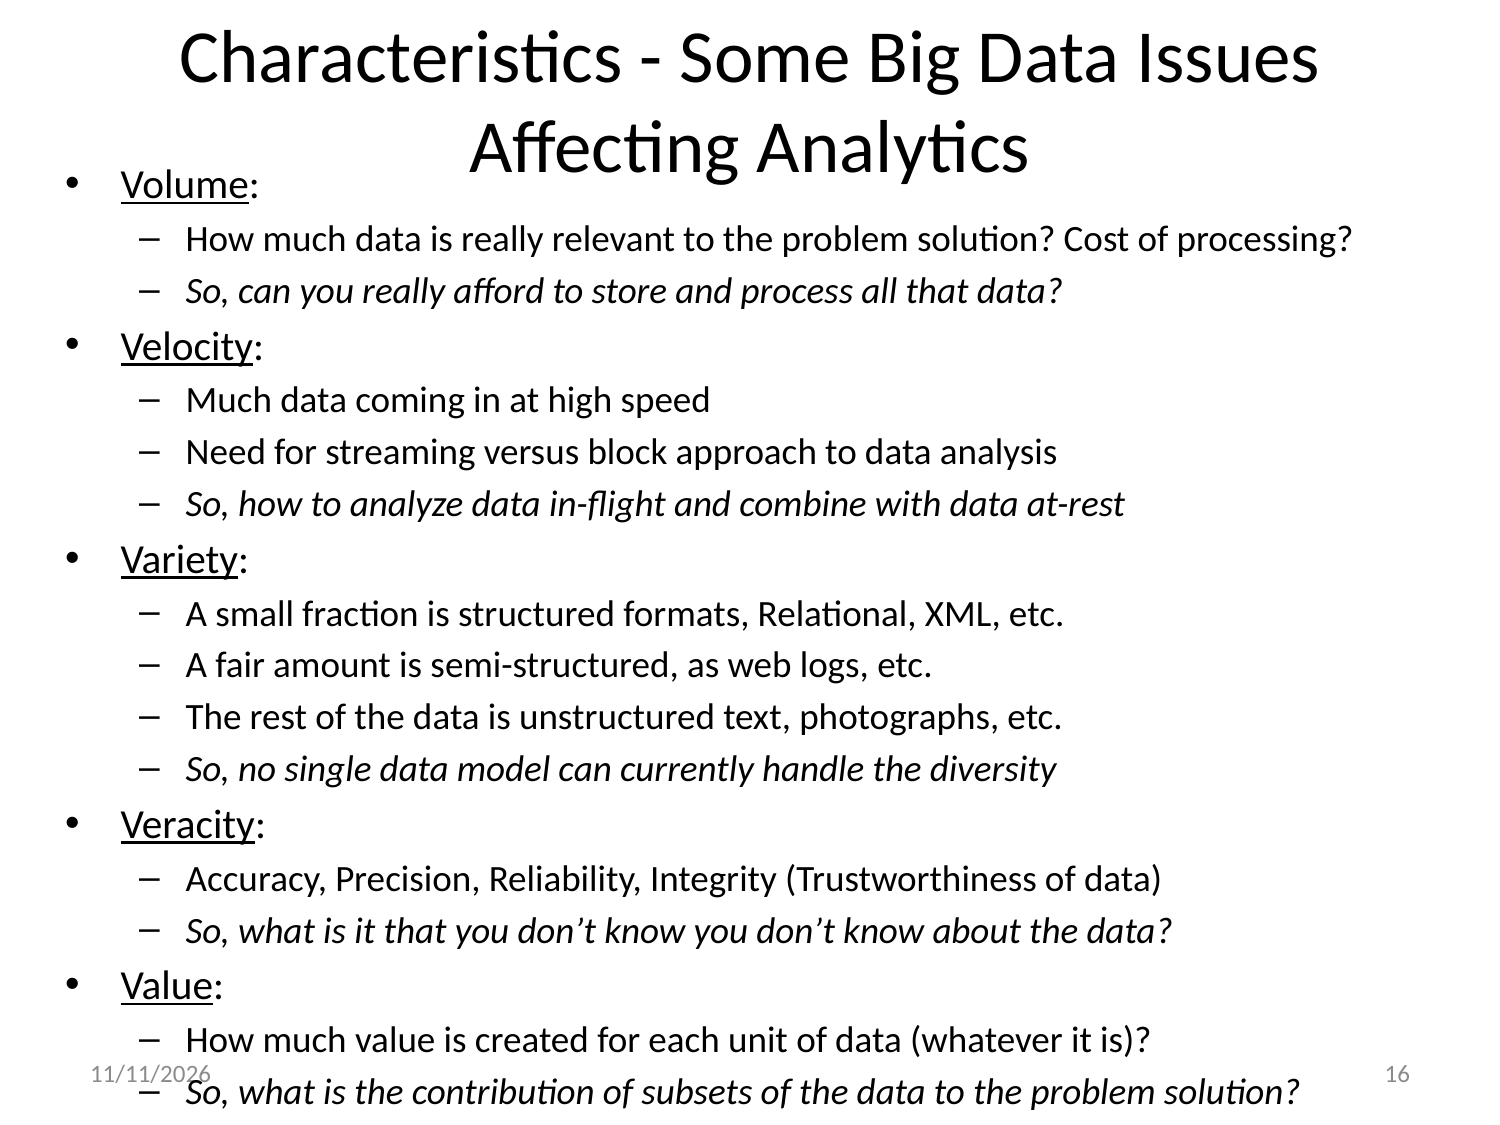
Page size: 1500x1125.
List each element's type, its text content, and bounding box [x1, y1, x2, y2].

title Characteristics - Some Big Data Issues Affecting Analytics [75, 45, 1425, 149]
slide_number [75, 1042, 425, 1103]
slide_number 16 [1074, 1042, 1425, 1103]
list Volume: How much data is really relevant to the problem solution? Cost of processing? So, can you really afford to store and process all that data? Velocity: Much data coming in at high speed Need for streaming versus block approach to data analysis So, how to analyze data in-flight and combine with data at-rest Variety: A small fraction is structured formats, Relational, XML, etc. A fair amount is semi-structured, as web logs, etc. The rest of the data is unstructured text, photographs, etc. So, no single data model can currently handle the diversity Veracity: Accuracy, Precision, Reliability, Integrity (Trustworthiness of data) So, what is it that you don’t know you don’t know about the data? Value: How much value is created for each unit of data (whatever it is)? So, what is the contribution of subsets of the data to the problem solution? [50, 149, 1463, 1125]
